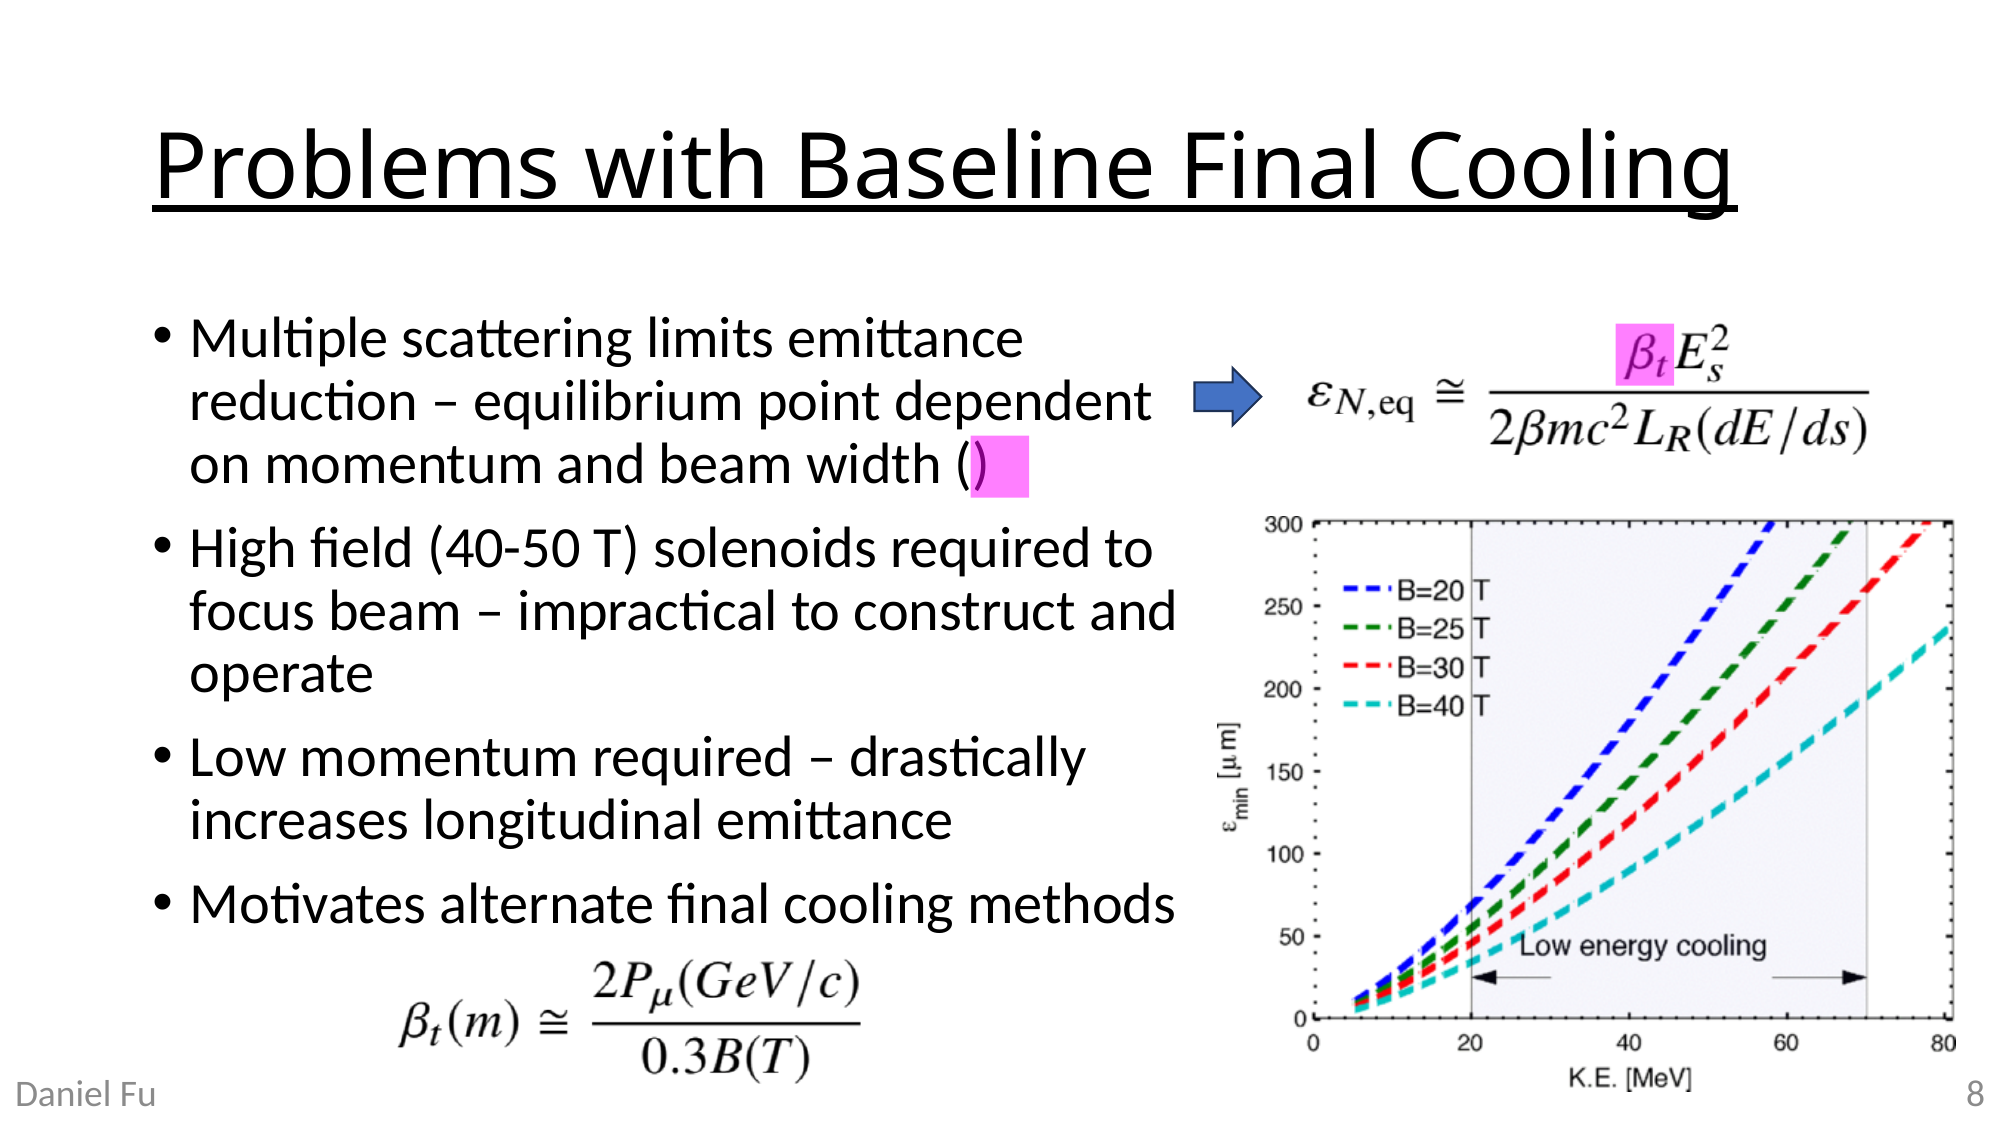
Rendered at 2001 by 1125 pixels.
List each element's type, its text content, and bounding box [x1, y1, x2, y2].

slide_number 8 [1550, 1061, 2000, 1122]
text_box [970, 434, 1030, 499]
title Problems with Baseline Final Cooling [137, 59, 1863, 278]
picture [1217, 516, 1956, 1092]
picture [389, 944, 868, 1092]
picture [1291, 311, 1882, 471]
text_box [1193, 365, 1263, 428]
footer Daniel Fu [0, 1061, 450, 1122]
